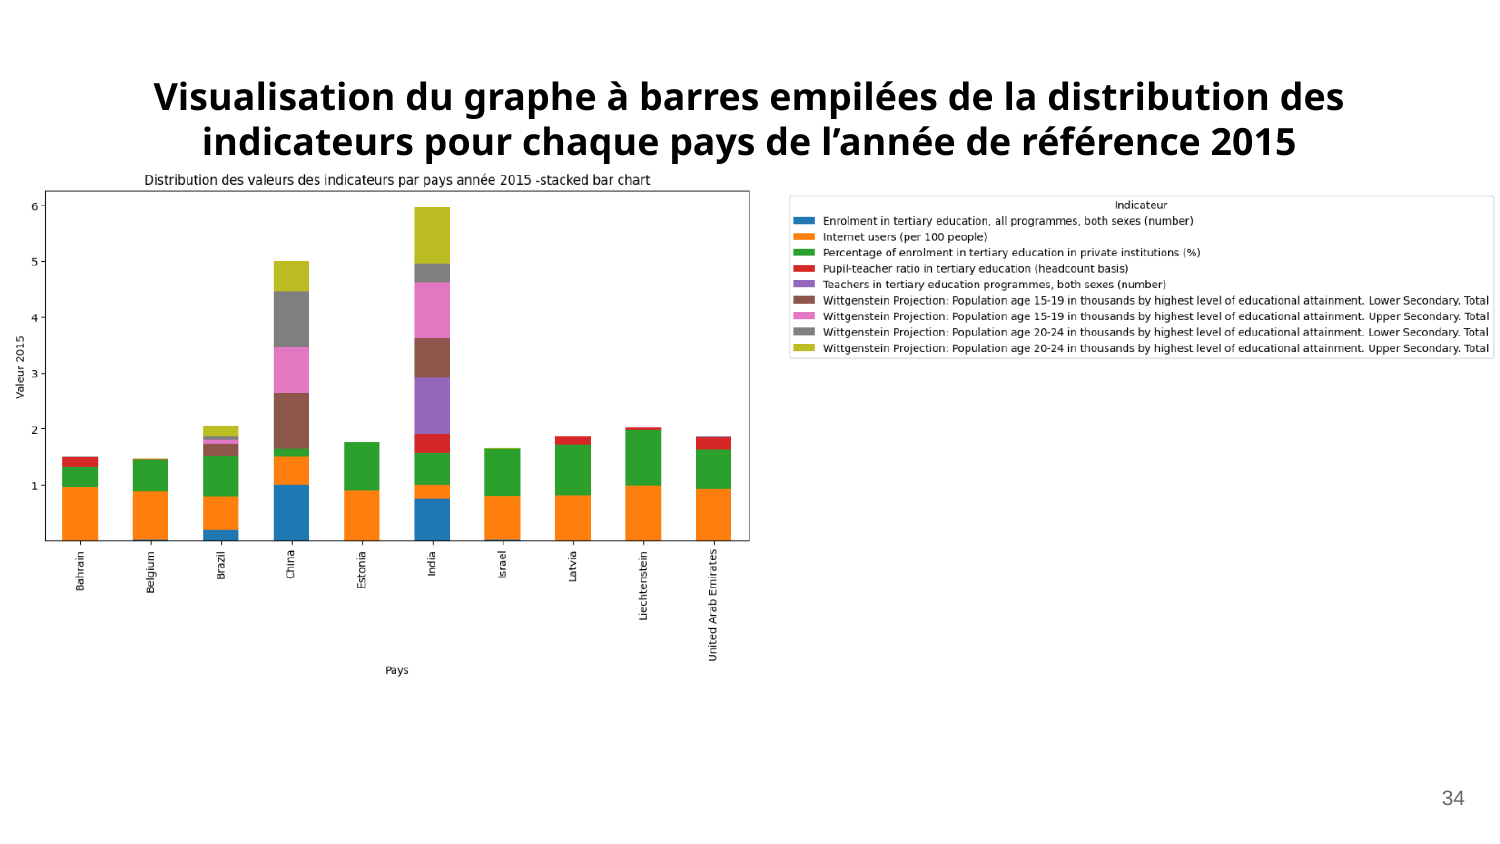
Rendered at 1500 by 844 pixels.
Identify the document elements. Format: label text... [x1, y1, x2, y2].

slide_number 34 [1389, 764, 1480, 830]
title Visualisation du graphe à barres empilées de la distribution des indicateurs pour chaque pays de l’année de référence 2015 [51, 58, 1449, 153]
picture [0, 165, 1500, 679]
